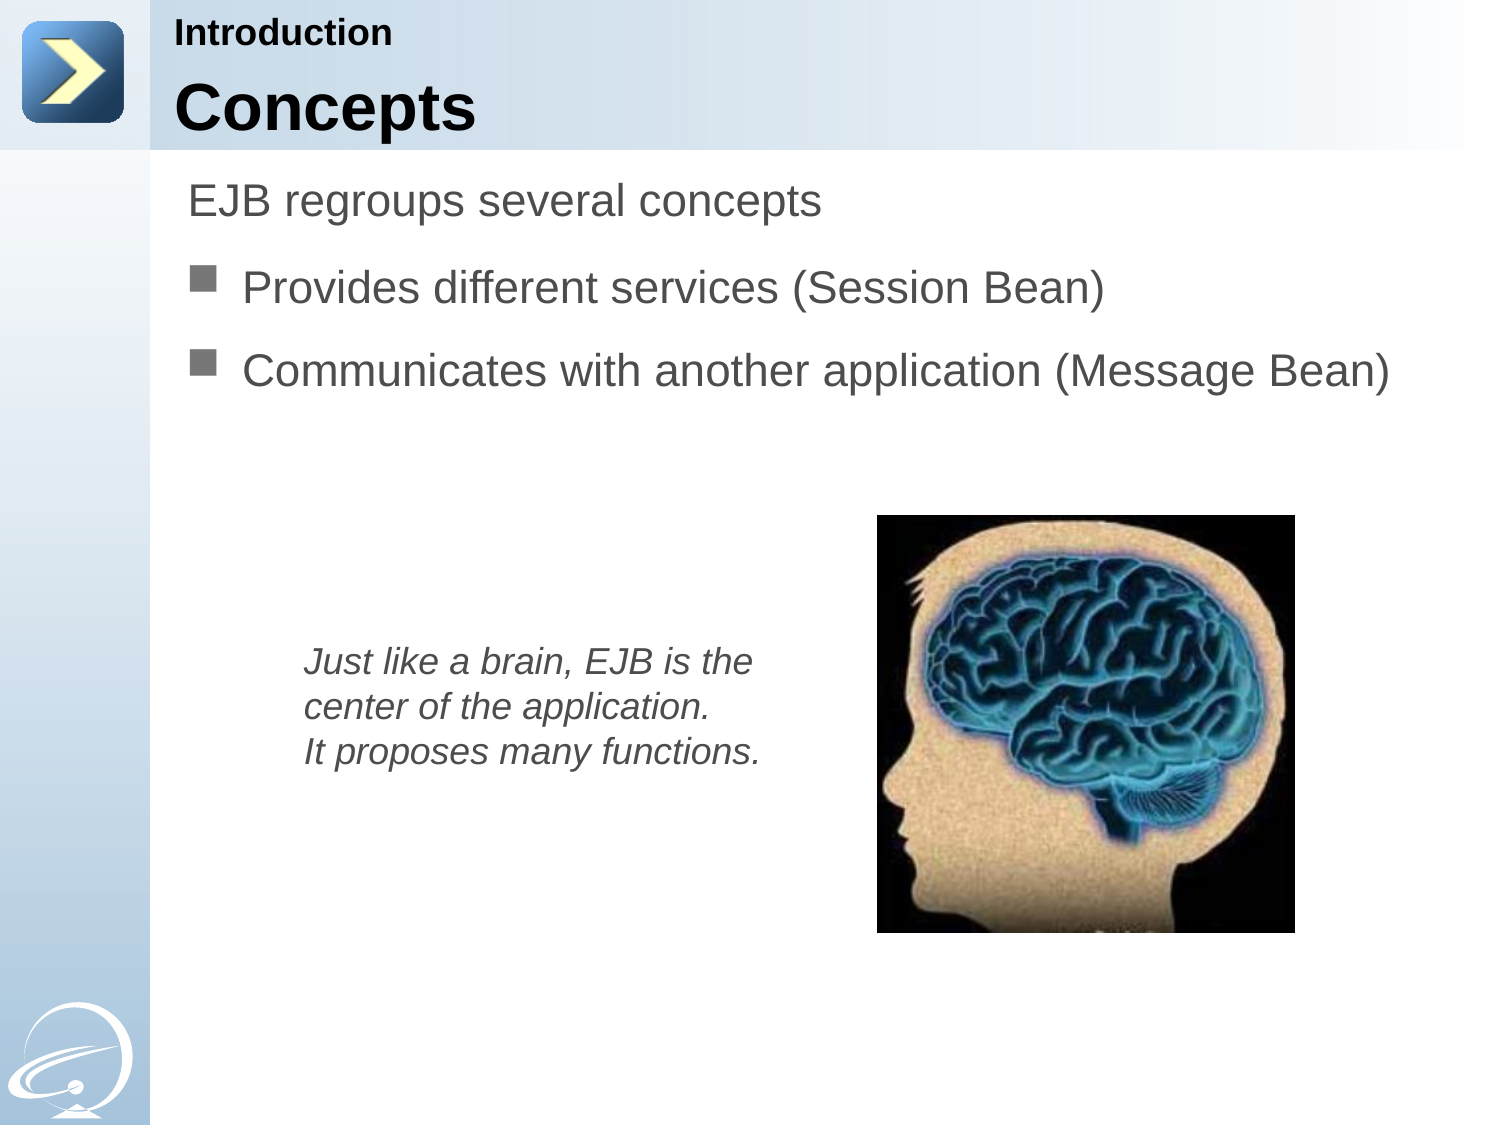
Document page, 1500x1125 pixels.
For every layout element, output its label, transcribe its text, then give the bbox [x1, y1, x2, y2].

text_box Introduction [159, 0, 1500, 61]
text_box Just like a brain, EJB is the center of the application. It proposes many functions. [289, 629, 806, 780]
picture [876, 515, 1295, 933]
text_box EJB regroups several concepts [172, 162, 1423, 233]
text_box Provides different services (Session Bean) Communicates with another application (Message Bean) [171, 249, 1412, 1013]
text_box Concepts [159, 61, 1428, 173]
picture [21, 19, 129, 127]
